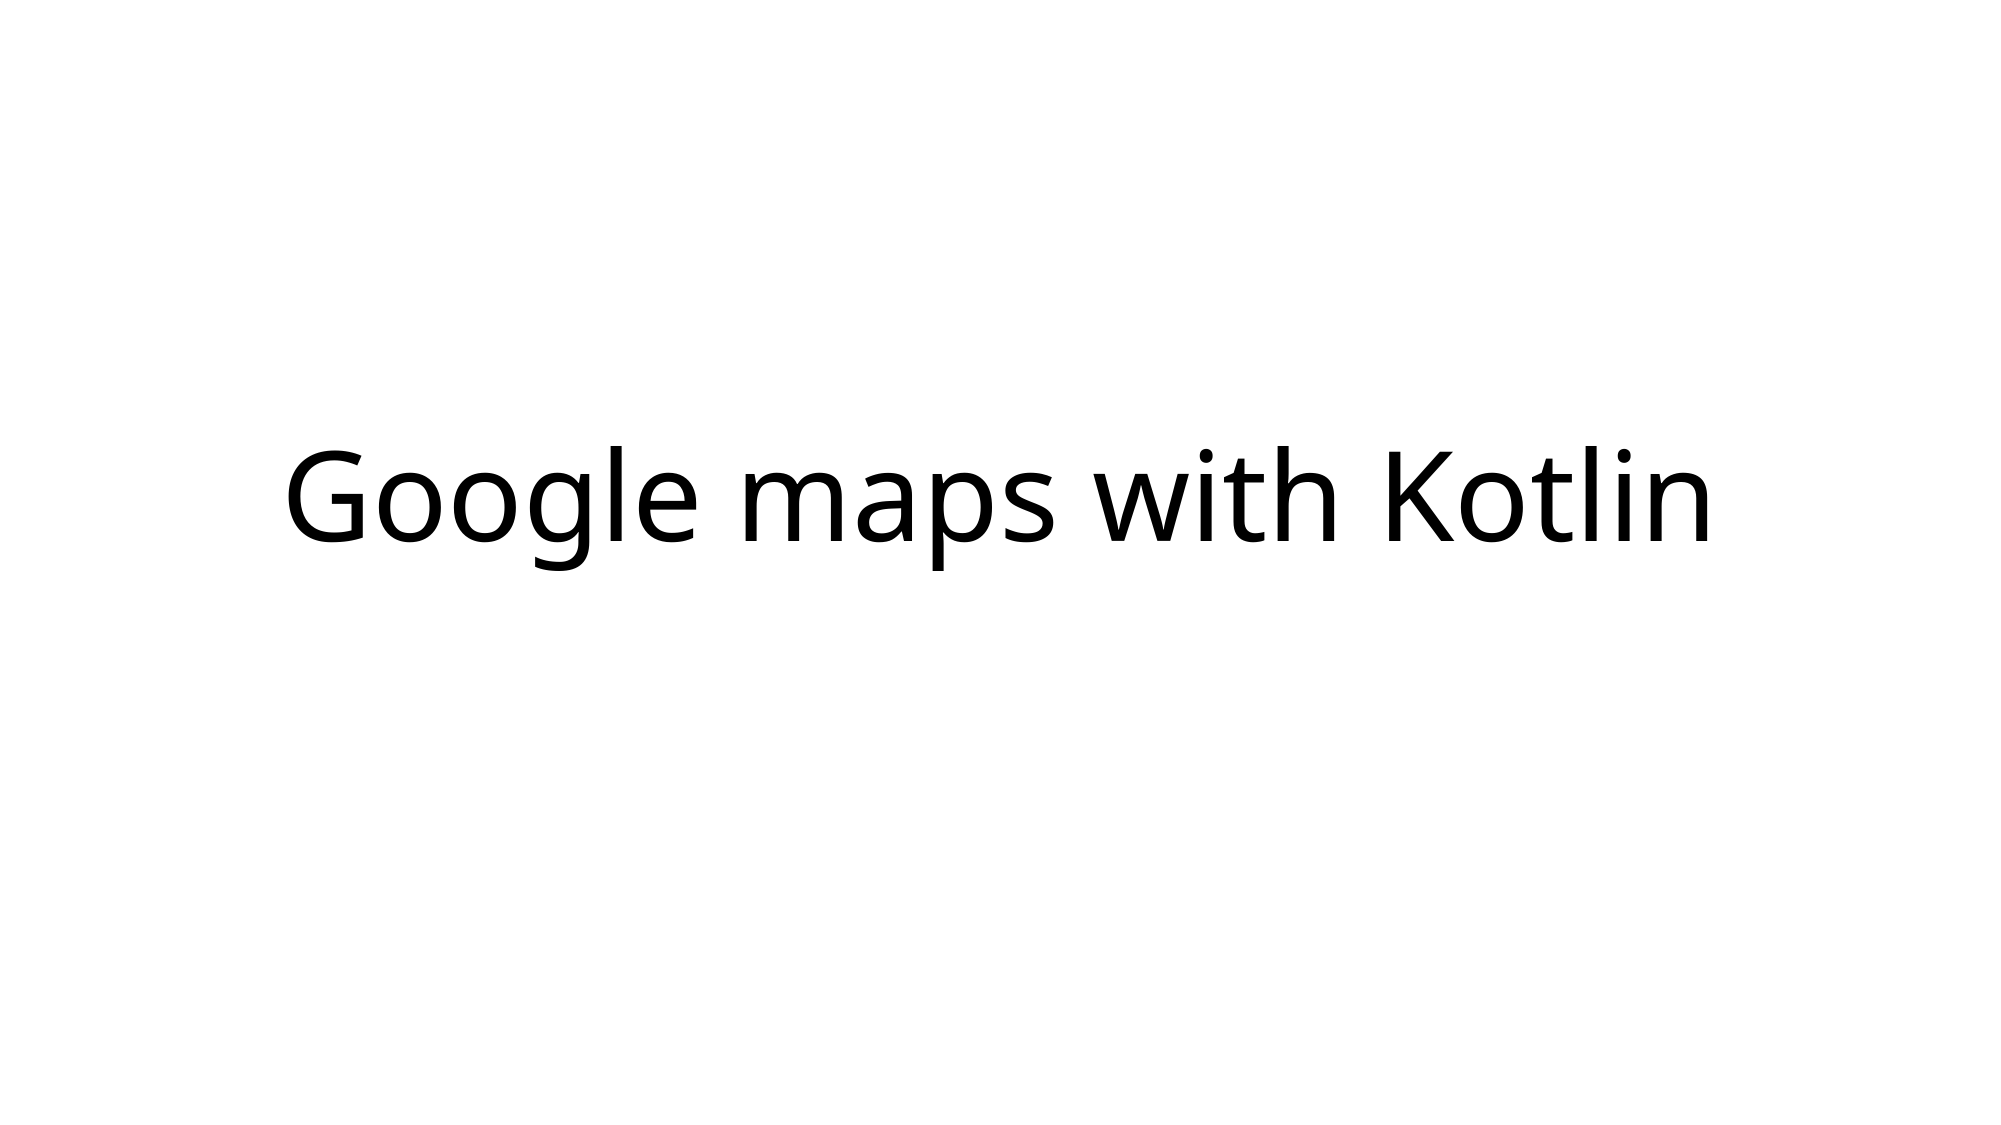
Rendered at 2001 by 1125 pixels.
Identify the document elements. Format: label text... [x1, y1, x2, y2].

title Google maps with Kotlin [249, 184, 1750, 576]
